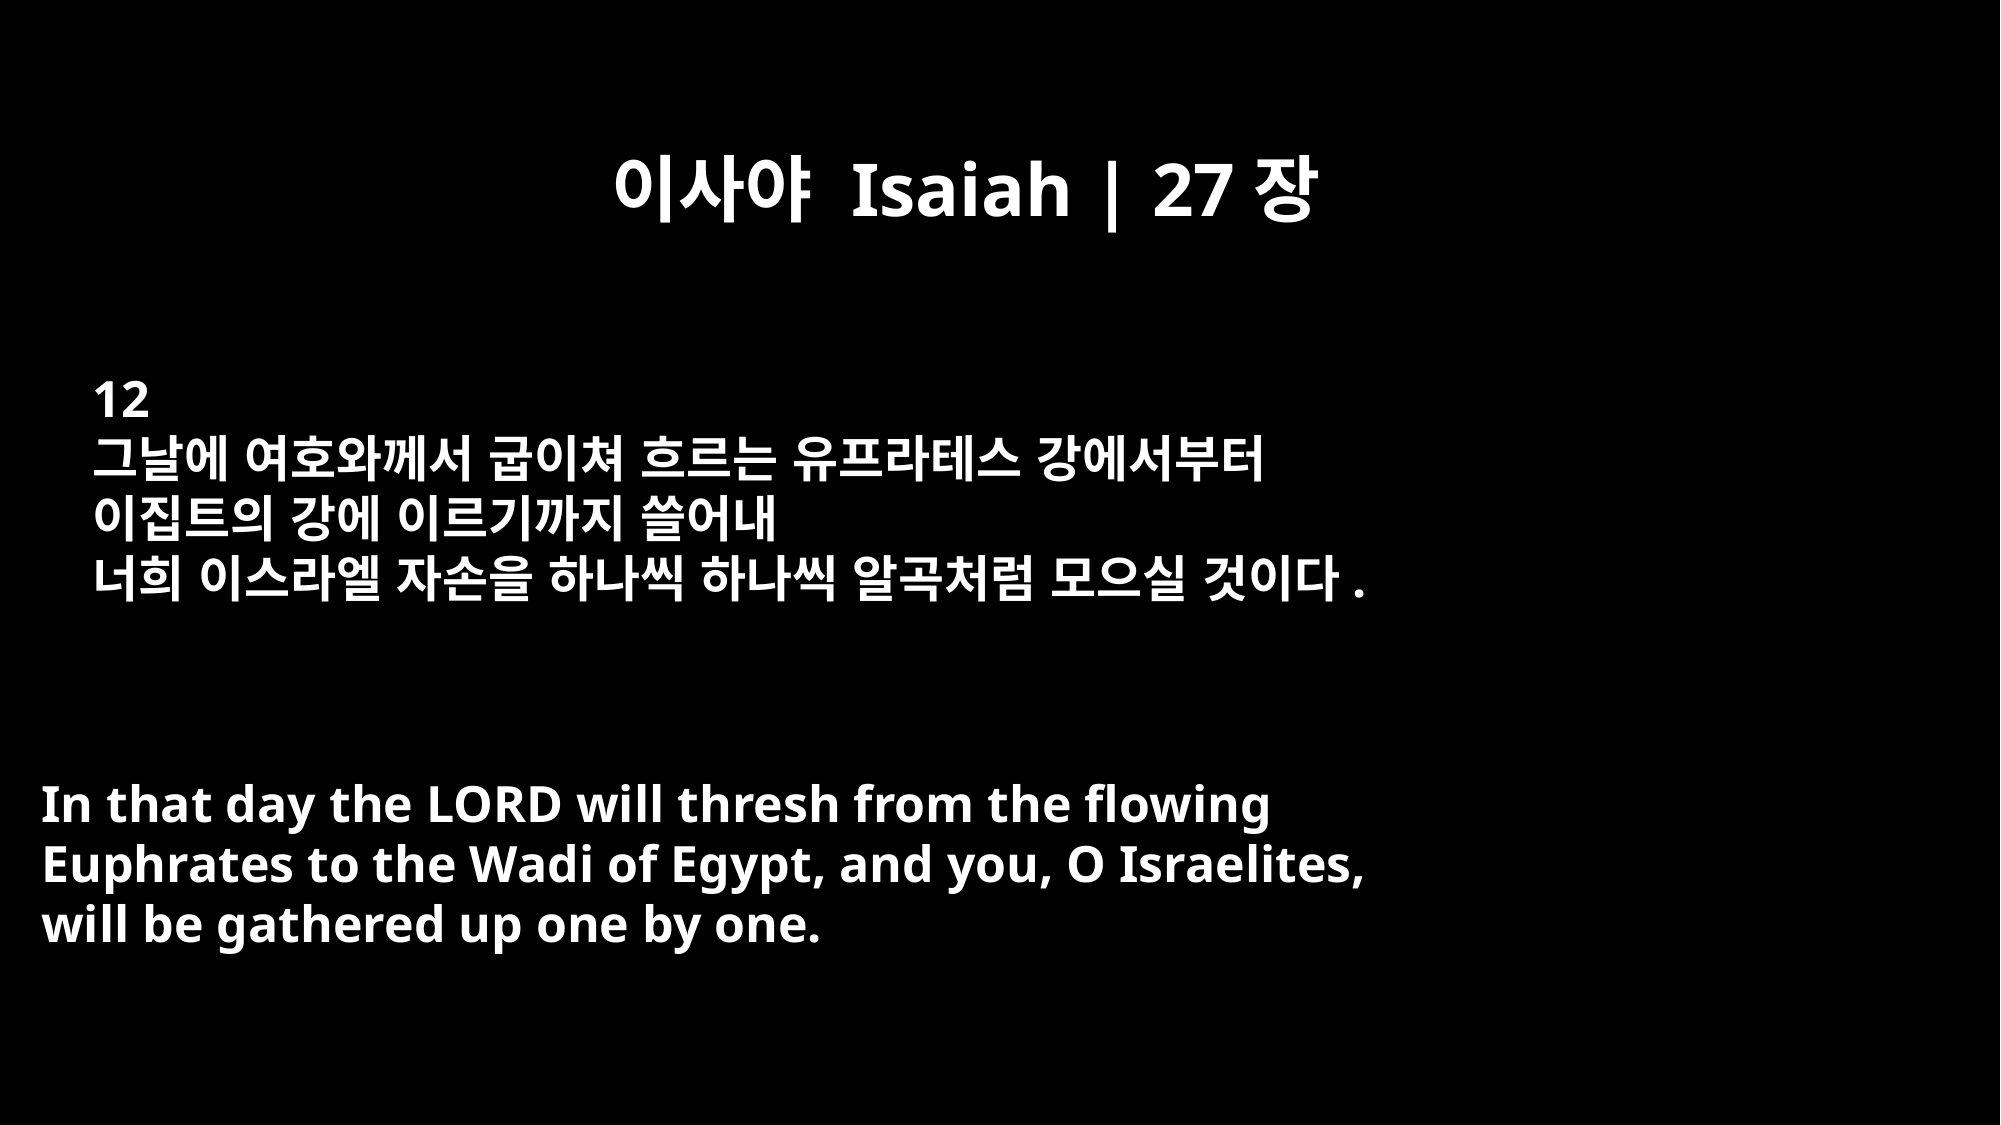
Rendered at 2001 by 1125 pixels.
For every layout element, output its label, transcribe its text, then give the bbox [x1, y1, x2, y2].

text_box 12 그날에 여호와께서 굽이쳐 흐르는 유프라테스 강에서부터 이집트의 강에 이르기까지 쓸어내 너희 이스라엘 자손을 하나씩 하나씩 알곡처럼 모으실 것이다. [78, 359, 1383, 615]
text_box 이사야 Isaiah | 27장 [596, 136, 1336, 239]
text_box In that day the LORD will thresh from the flowing Euphrates to the Wadi of Egypt, and you, O Israelites, will be gathered up one by one. [26, 764, 1382, 960]
